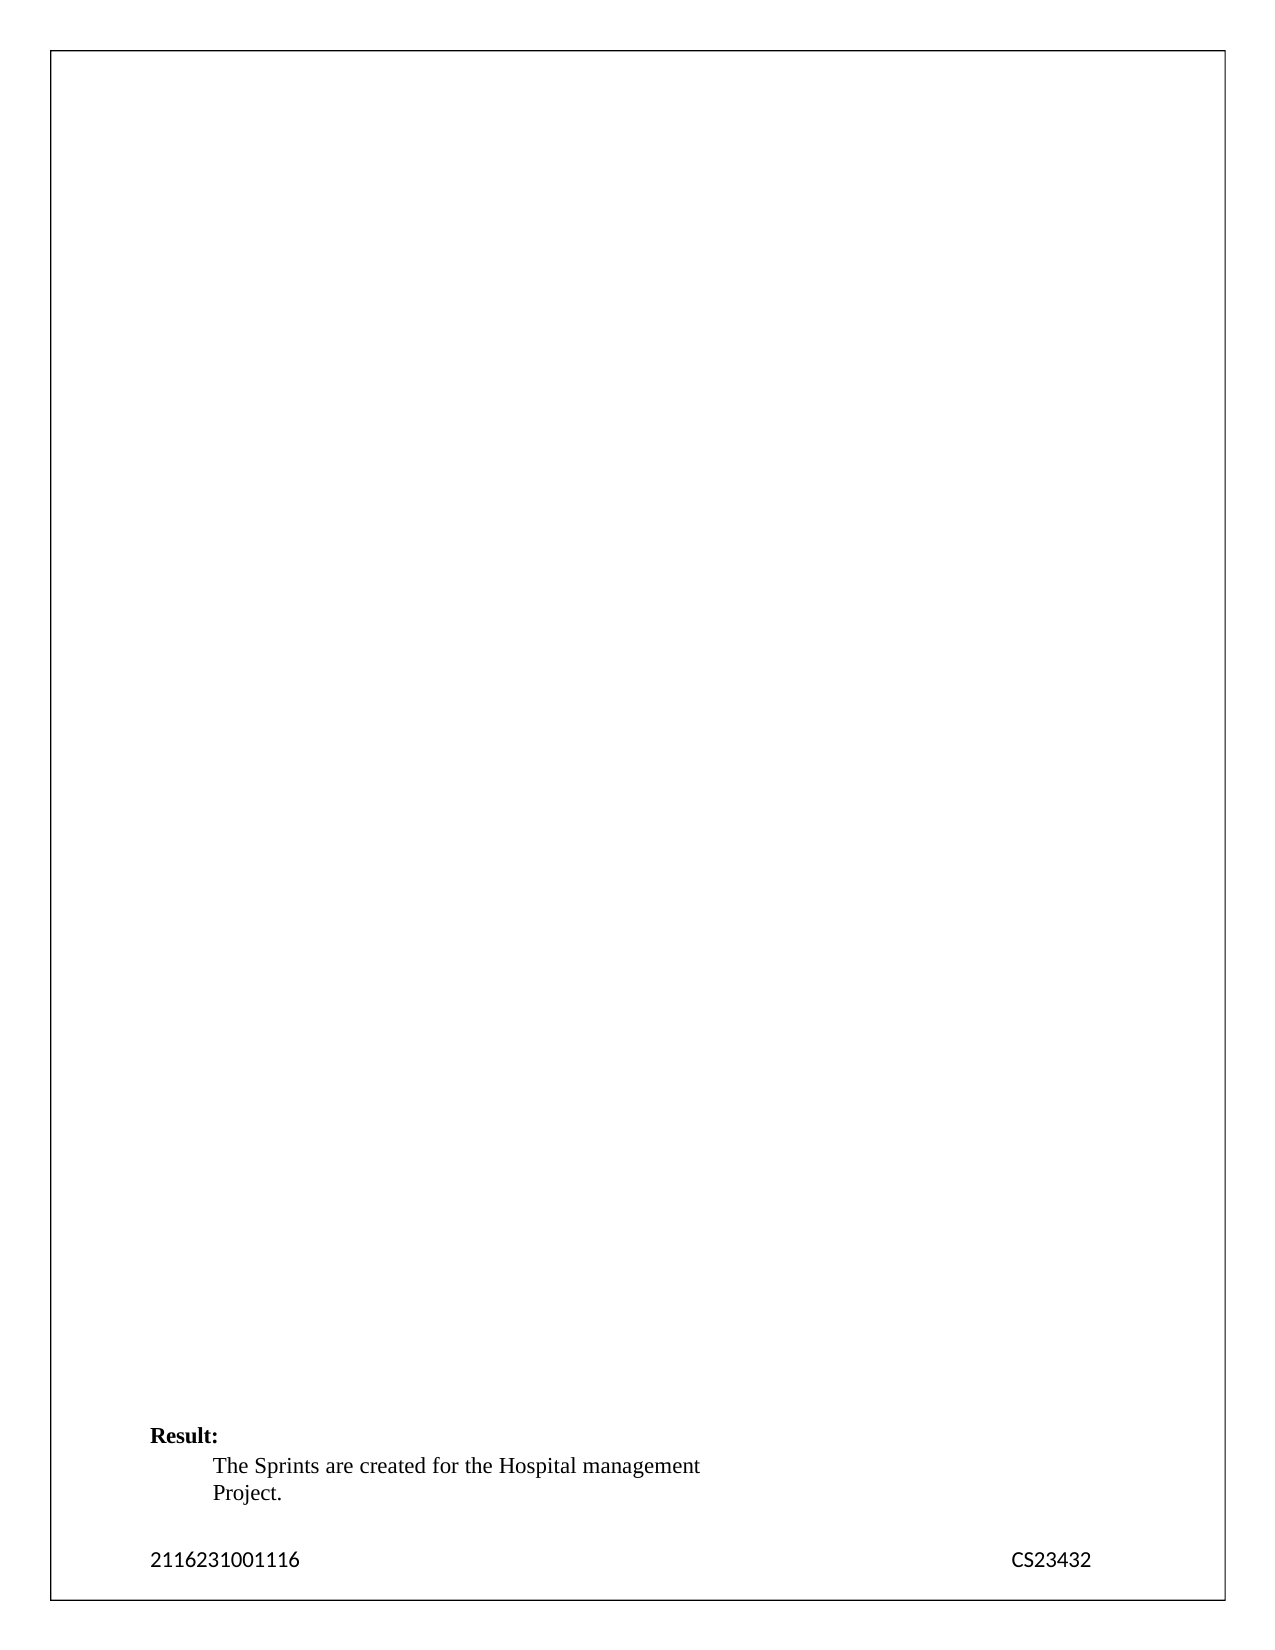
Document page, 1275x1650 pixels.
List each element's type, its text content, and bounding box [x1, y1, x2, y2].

text_box Result: The Sprints are created for the Hospital management Project. [147, 1416, 772, 1506]
footer 2116231001116 [148, 1548, 302, 1650]
slide_number CS23432 [1009, 1548, 1094, 1650]
